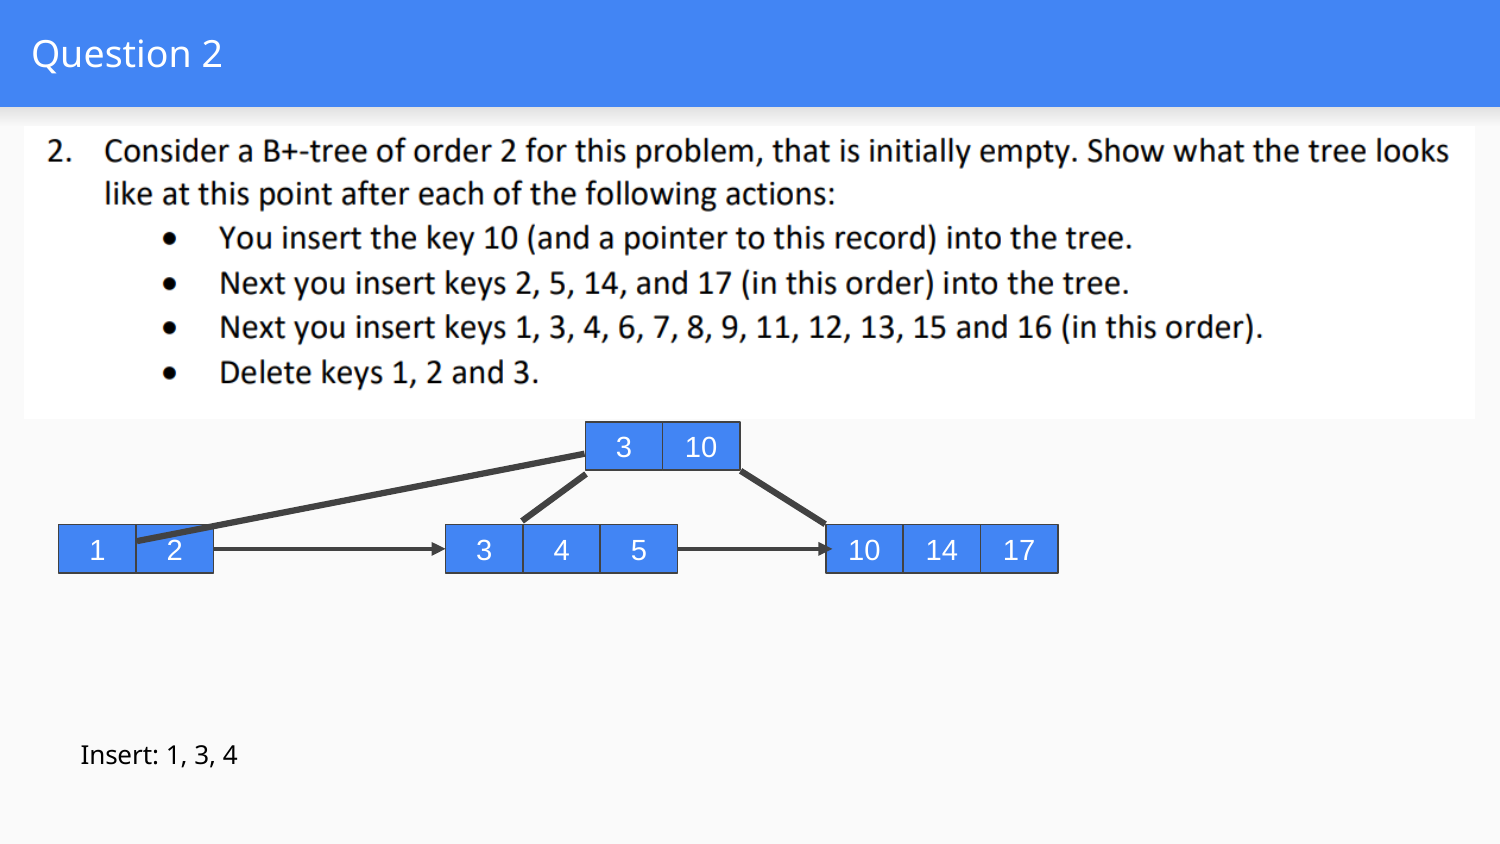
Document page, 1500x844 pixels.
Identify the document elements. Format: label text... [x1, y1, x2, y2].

list Insert: 1, 3, 4 [65, 719, 1415, 786]
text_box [663, 414, 741, 478]
title Question 2 [16, 2, 1464, 102]
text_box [524, 517, 601, 581]
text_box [585, 414, 663, 478]
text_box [58, 517, 137, 581]
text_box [904, 517, 981, 581]
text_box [825, 517, 904, 581]
picture [24, 126, 1476, 419]
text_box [445, 517, 524, 581]
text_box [981, 517, 1059, 581]
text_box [137, 517, 214, 581]
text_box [601, 517, 678, 581]
